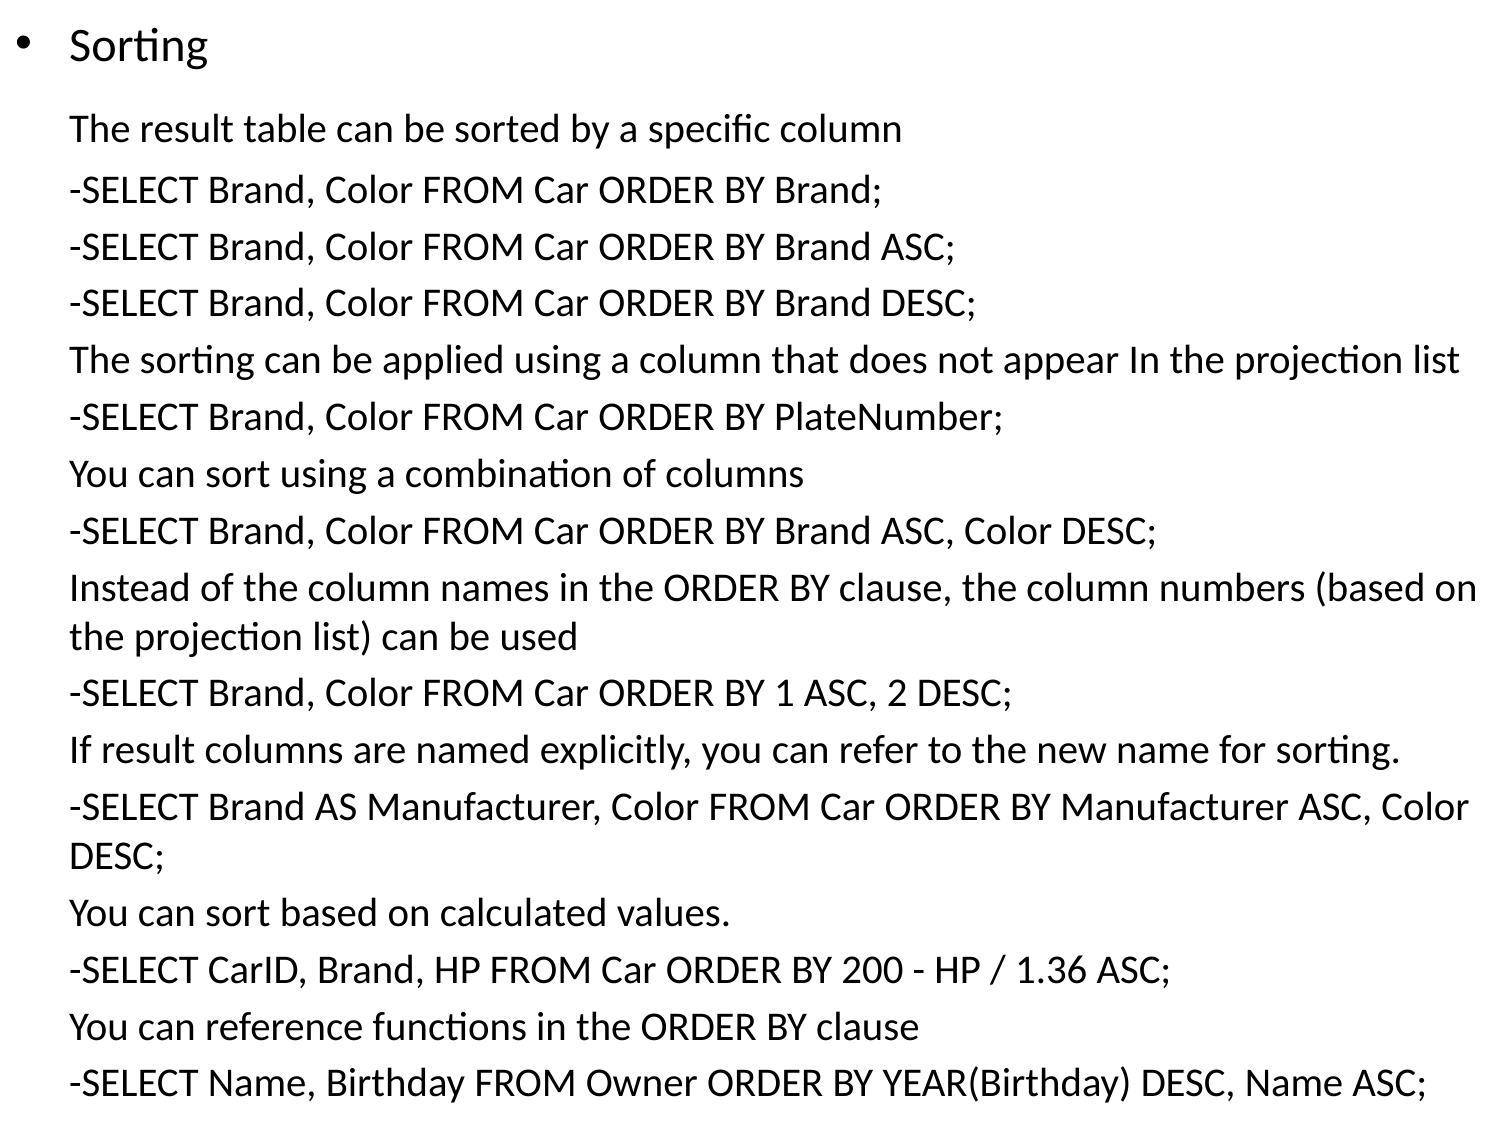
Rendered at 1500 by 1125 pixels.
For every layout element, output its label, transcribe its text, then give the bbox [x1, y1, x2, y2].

list Sorting The result table can be sorted by a specific column -SELECT Brand, Color FROM Car ORDER BY Brand; -SELECT Brand, Color FROM Car ORDER BY Brand ASC; -SELECT Brand, Color FROM Car ORDER BY Brand DESC; The sorting can be applied using a column that does not appear In the projection list -SELECT Brand, Color FROM Car ORDER BY PlateNumber; You can sort using a combination of columns -SELECT Brand, Color FROM Car ORDER BY Brand ASC, Color DESC; Instead of the column names in the ORDER BY clause, the column numbers (based on the projection list) can be used -SELECT Brand, Color FROM Car ORDER BY 1 ASC, 2 DESC; If result columns are named explicitly, you can refer to the new name for sorting. -SELECT Brand AS Manufacturer, Color FROM Car ORDER BY Manufacturer ASC, Color DESC; You can sort based on calculated values. -SELECT CarID, Brand, HP FROM Car ORDER BY 200 - HP / 1.36 ASC; You can reference functions in the ORDER BY clause -SELECT Name, Birthday FROM Owner ORDER BY YEAR(Birthday) DESC, Name ASC; [0, 0, 1500, 1125]
